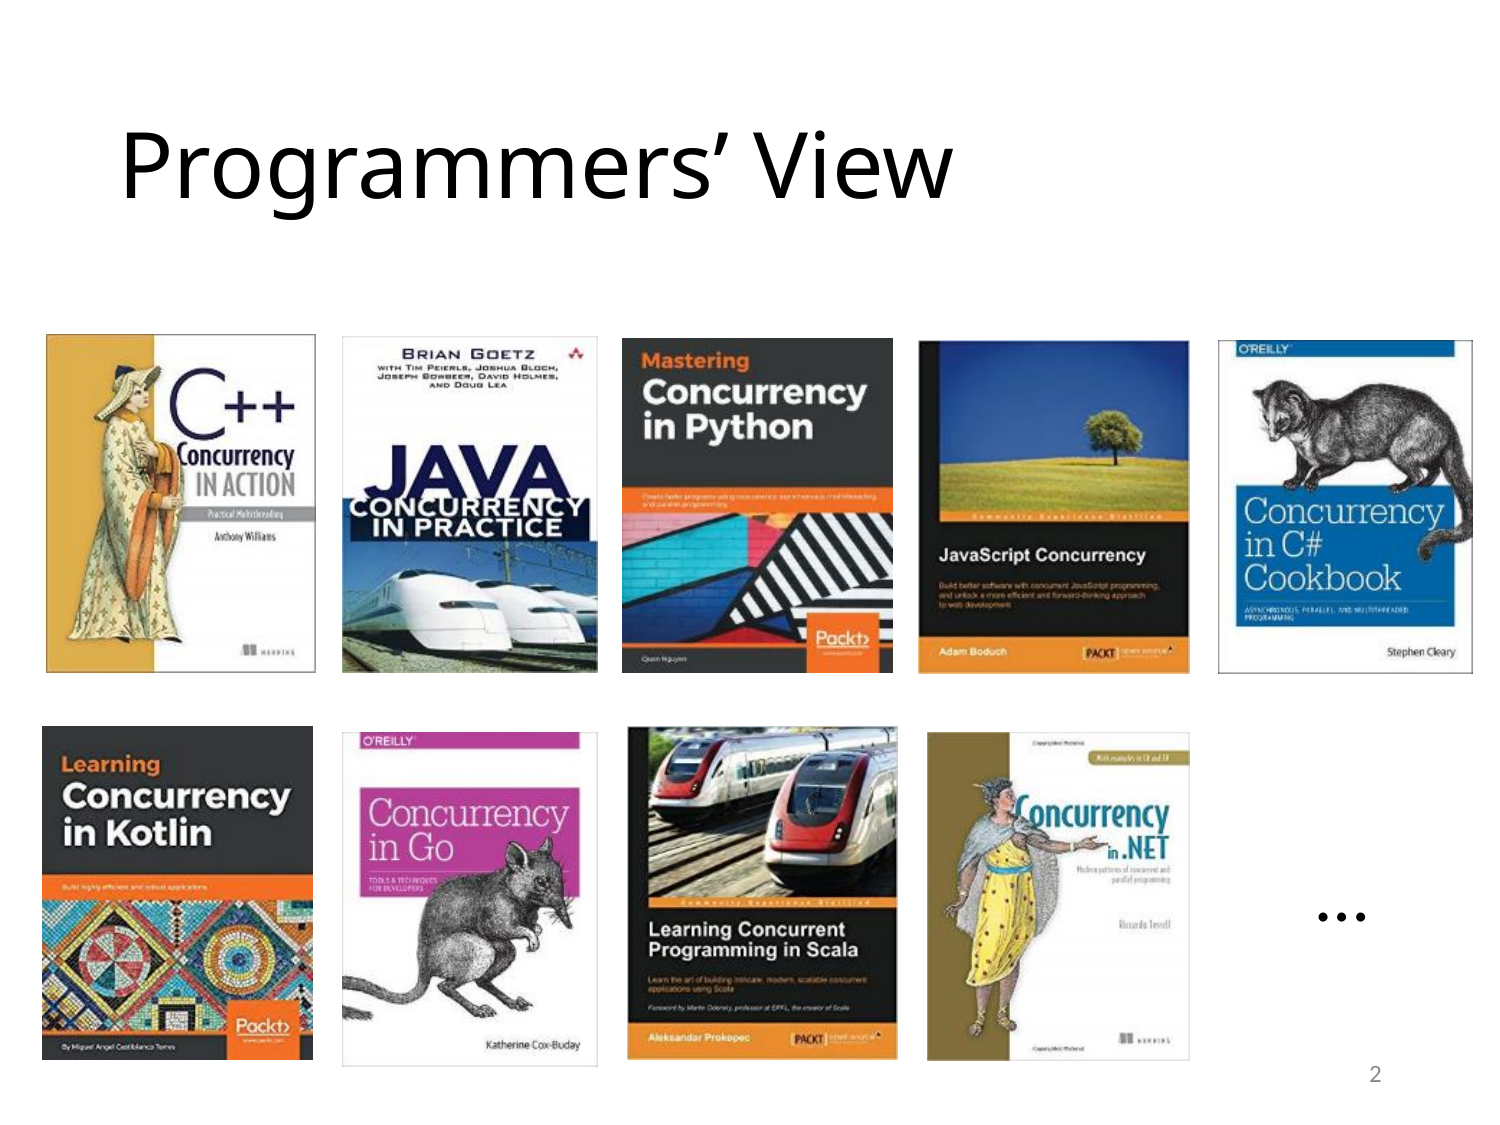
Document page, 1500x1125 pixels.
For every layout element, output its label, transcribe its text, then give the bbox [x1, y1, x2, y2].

picture [927, 732, 1190, 1061]
picture [342, 336, 598, 673]
picture [42, 726, 313, 1060]
picture [46, 334, 316, 673]
picture [627, 726, 898, 1060]
picture [1218, 340, 1473, 674]
title Programmers’ View [103, 59, 1397, 278]
text_box … [1301, 838, 1383, 944]
slide_number 2 [1059, 1042, 1397, 1103]
picture [342, 732, 598, 1067]
picture [622, 338, 893, 673]
picture [918, 340, 1190, 674]
